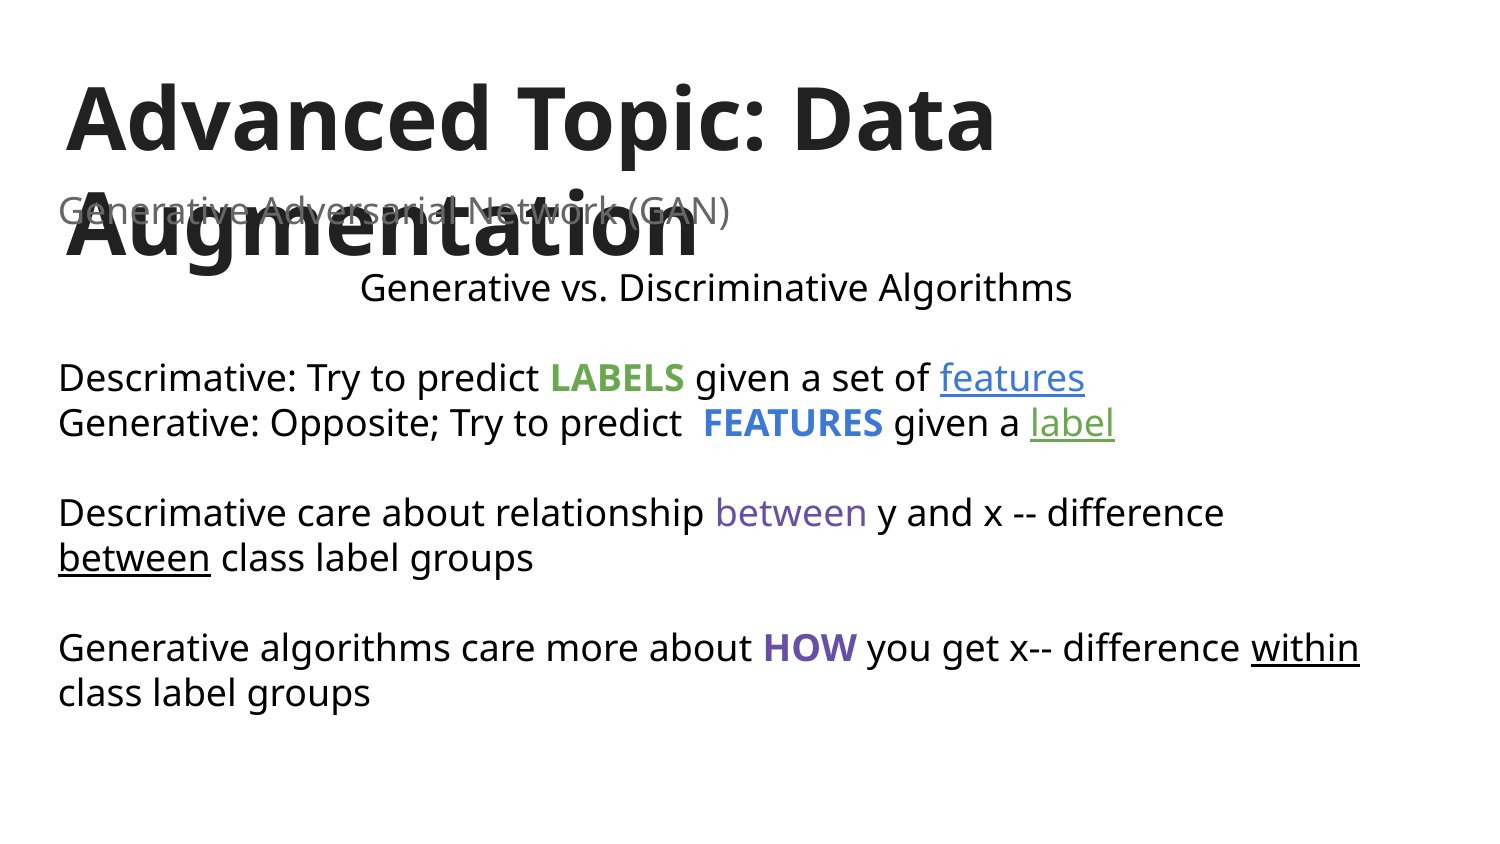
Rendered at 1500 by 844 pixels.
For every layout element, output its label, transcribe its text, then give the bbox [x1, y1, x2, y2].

list Generative Adversarial Network (GAN) [42, 165, 933, 230]
text_box Generative vs. Discriminative Algorithms Descrimative: Try to predict LABELS given a set of features Generative: Opposite; Try to predict FEATURES given a label Descrimative care about relationship between y and x -- difference between class label groups Generative algorithms care more about HOW you get x-- difference within class label groups [42, 248, 1400, 741]
title Advanced Topic: Data Augmentation [51, 48, 1449, 180]
